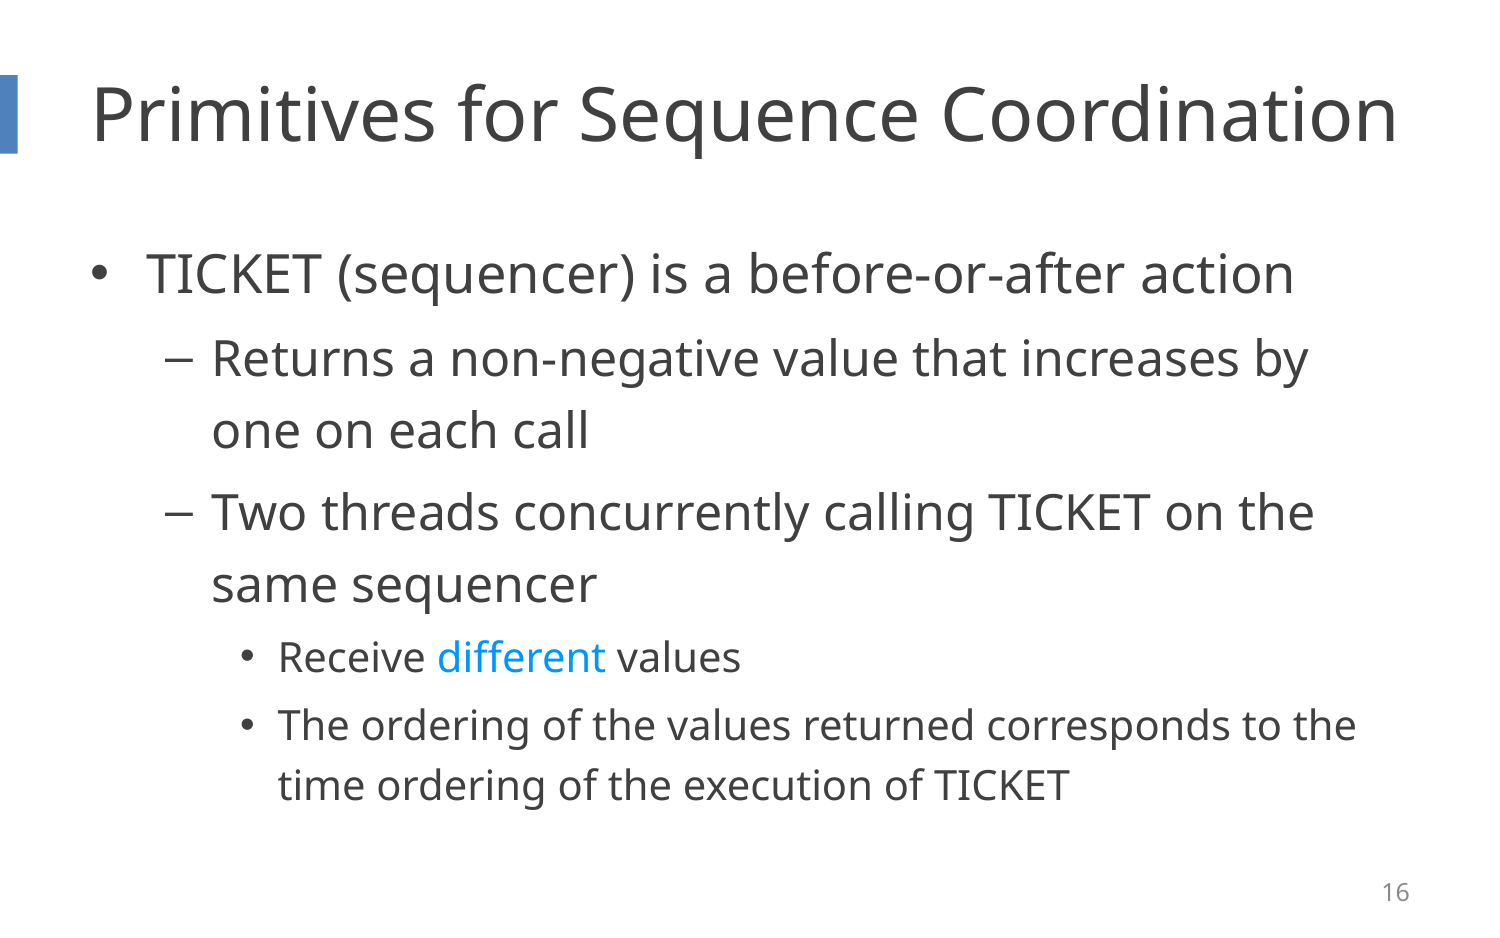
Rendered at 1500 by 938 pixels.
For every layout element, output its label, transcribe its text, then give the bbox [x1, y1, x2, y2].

title Primitives for Sequence Coordination [75, 37, 1425, 186]
slide_number 16 [1074, 868, 1425, 919]
list TICKET (sequencer) is a before-or-after action Returns a non-negative value that increases by one on each call Two threads concurrently calling TICKET on the same sequencer Receive different values The ordering of the values returned corresponds to the time ordering of the execution of TICKET [75, 218, 1425, 838]
